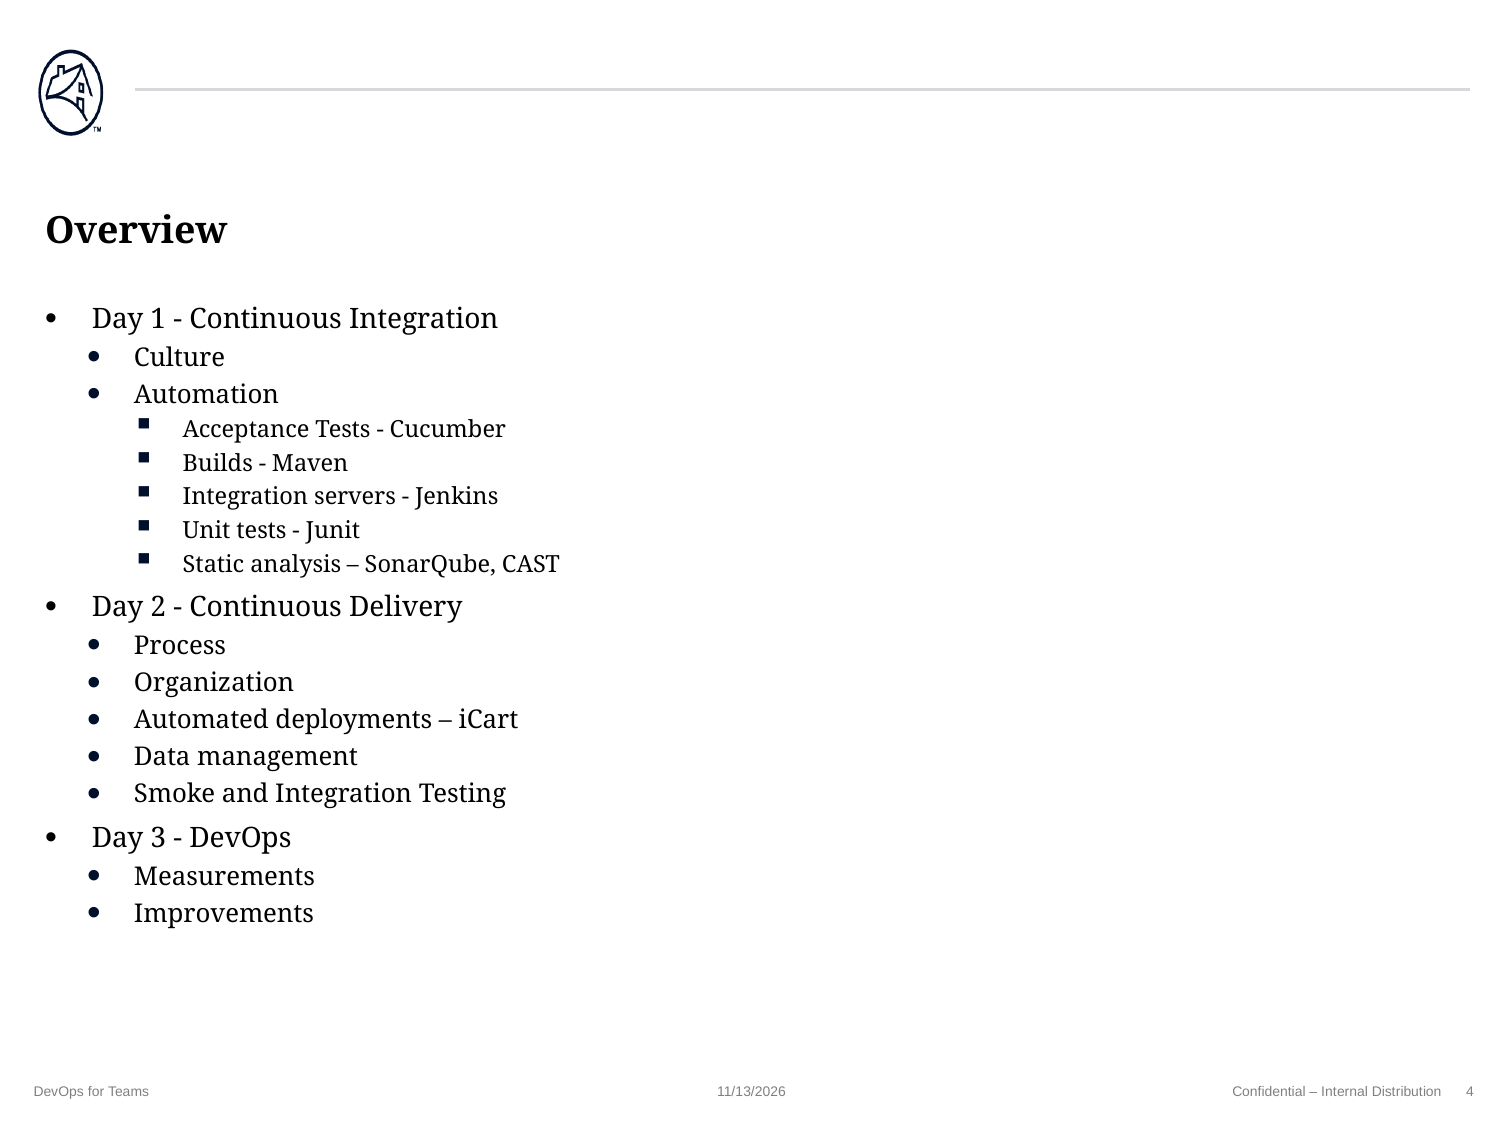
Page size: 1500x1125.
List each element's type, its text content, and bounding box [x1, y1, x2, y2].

list Day 1 - Continuous Integration Culture Automation Acceptance Tests - Cucumber Builds - Maven Integration servers - Jenkins Unit tests - Junit Static analysis – SonarQube, CAST Day 2 - Continuous Delivery Process Organization Automated deployments – iCart Data management Smoke and Integration Testing Day 3 - DevOps Measurements Improvements [45, 296, 1465, 1038]
title Overview [45, 163, 1464, 285]
footer DevOps for Teams [18, 1074, 526, 1108]
picture [10, 12, 122, 140]
